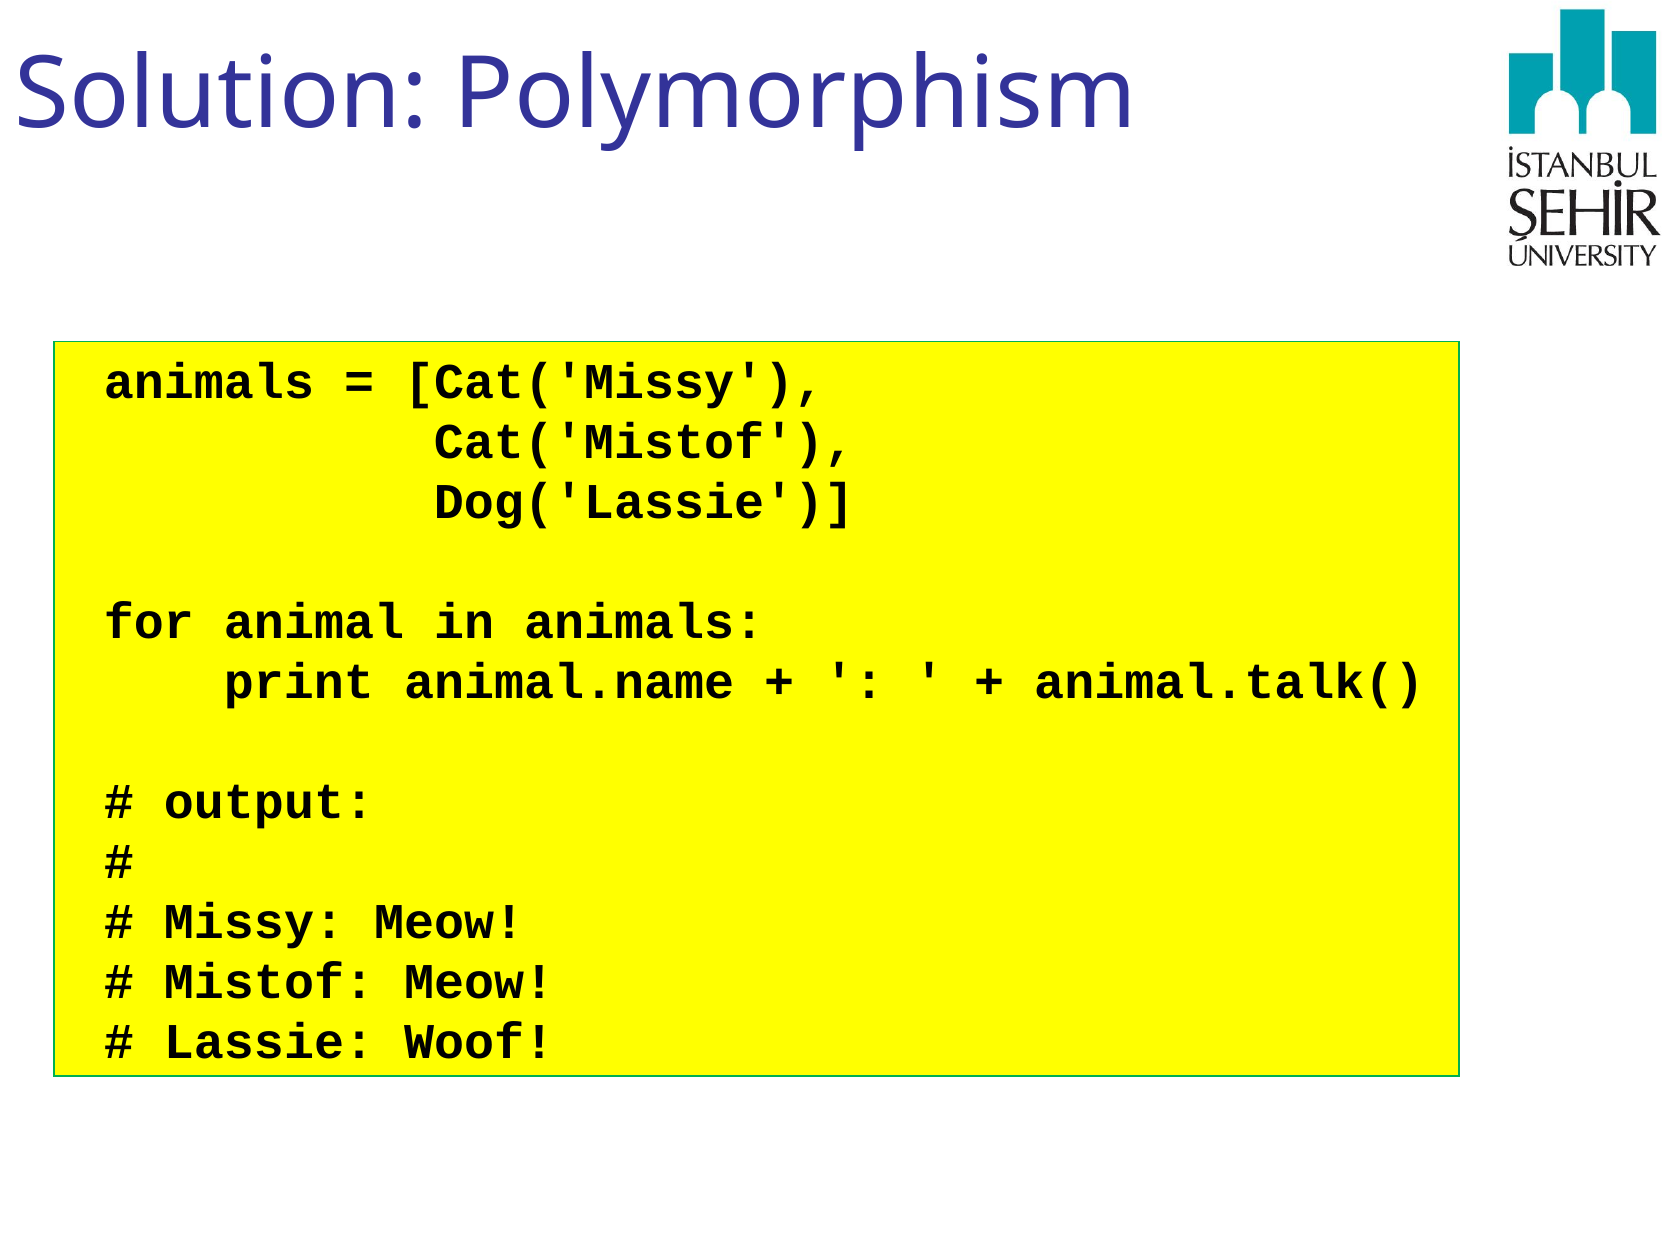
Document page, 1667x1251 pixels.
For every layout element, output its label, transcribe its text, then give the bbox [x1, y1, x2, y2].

picture [1491, 0, 1667, 285]
text_box animals = [Cat('Missy'), Cat('Mistof'), Dog('Lassie')] for animal in animals: print animal.name + ': ' + animal.talk() # output: # # Missy: Meow! # Mistof: Meow! # Lassie: Woof! [53, 341, 1460, 1077]
title Solution: Polymorphism [8, 8, 1663, 167]
